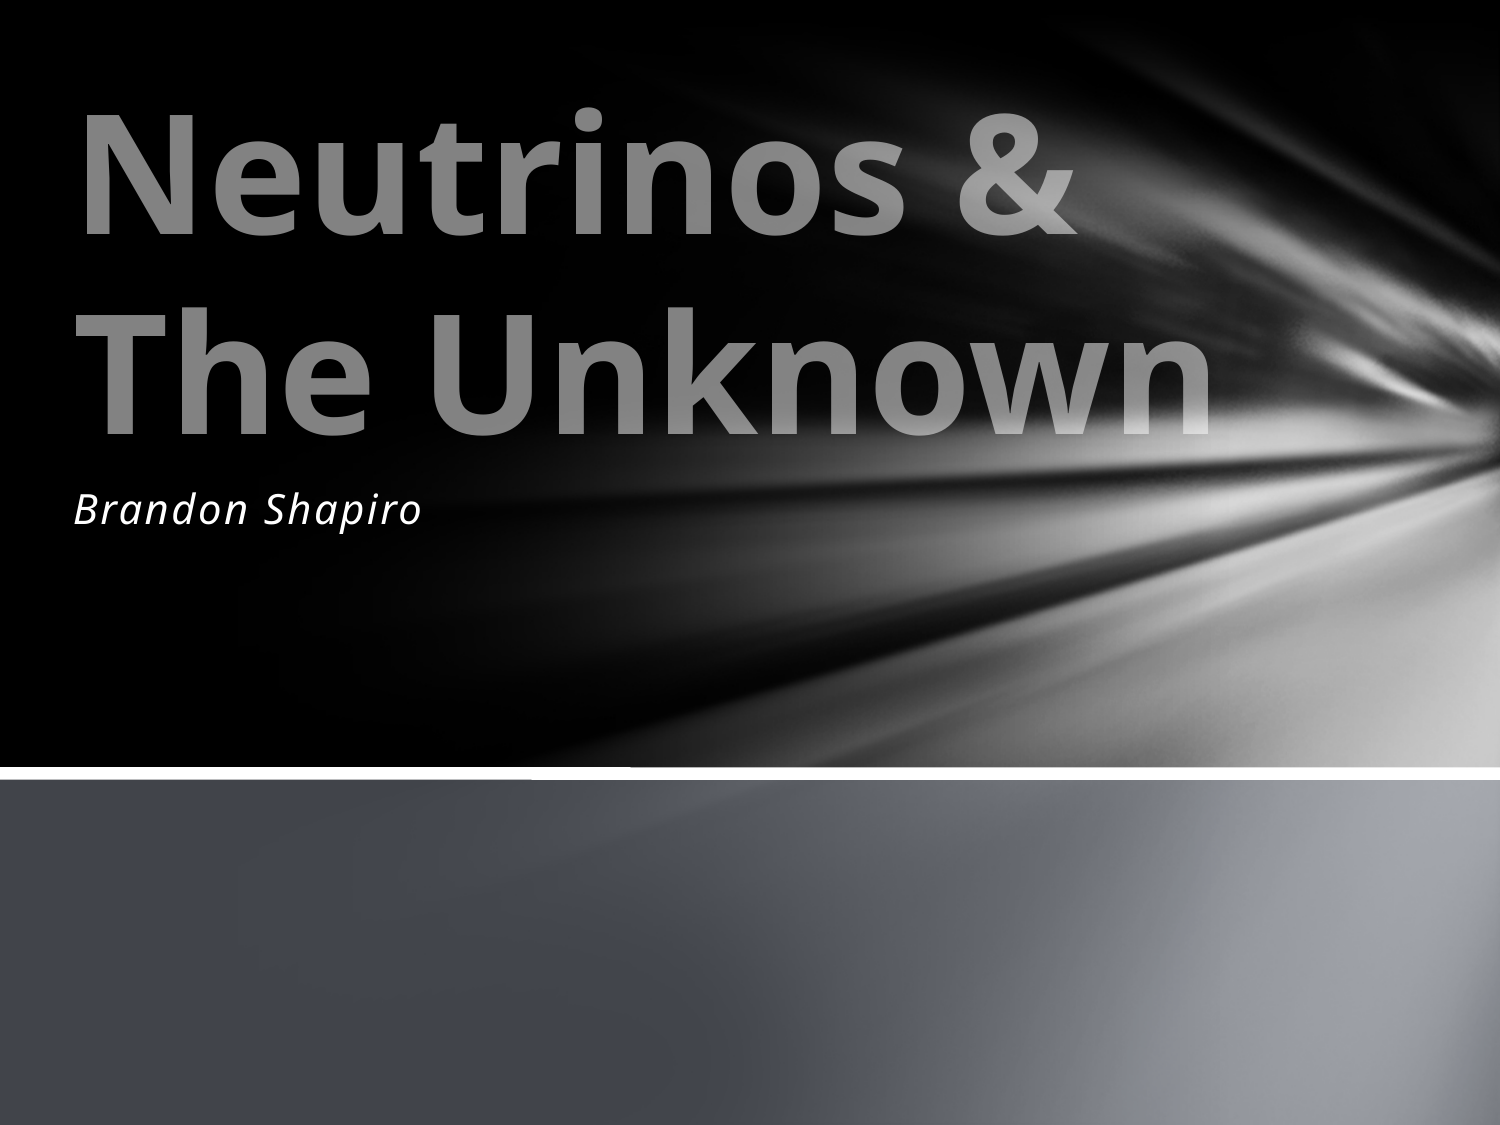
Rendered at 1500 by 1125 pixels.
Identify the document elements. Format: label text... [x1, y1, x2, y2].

subtitle Brandon Shapiro [57, 475, 808, 700]
title Neutrinos & The Unknown [57, 75, 1318, 475]
